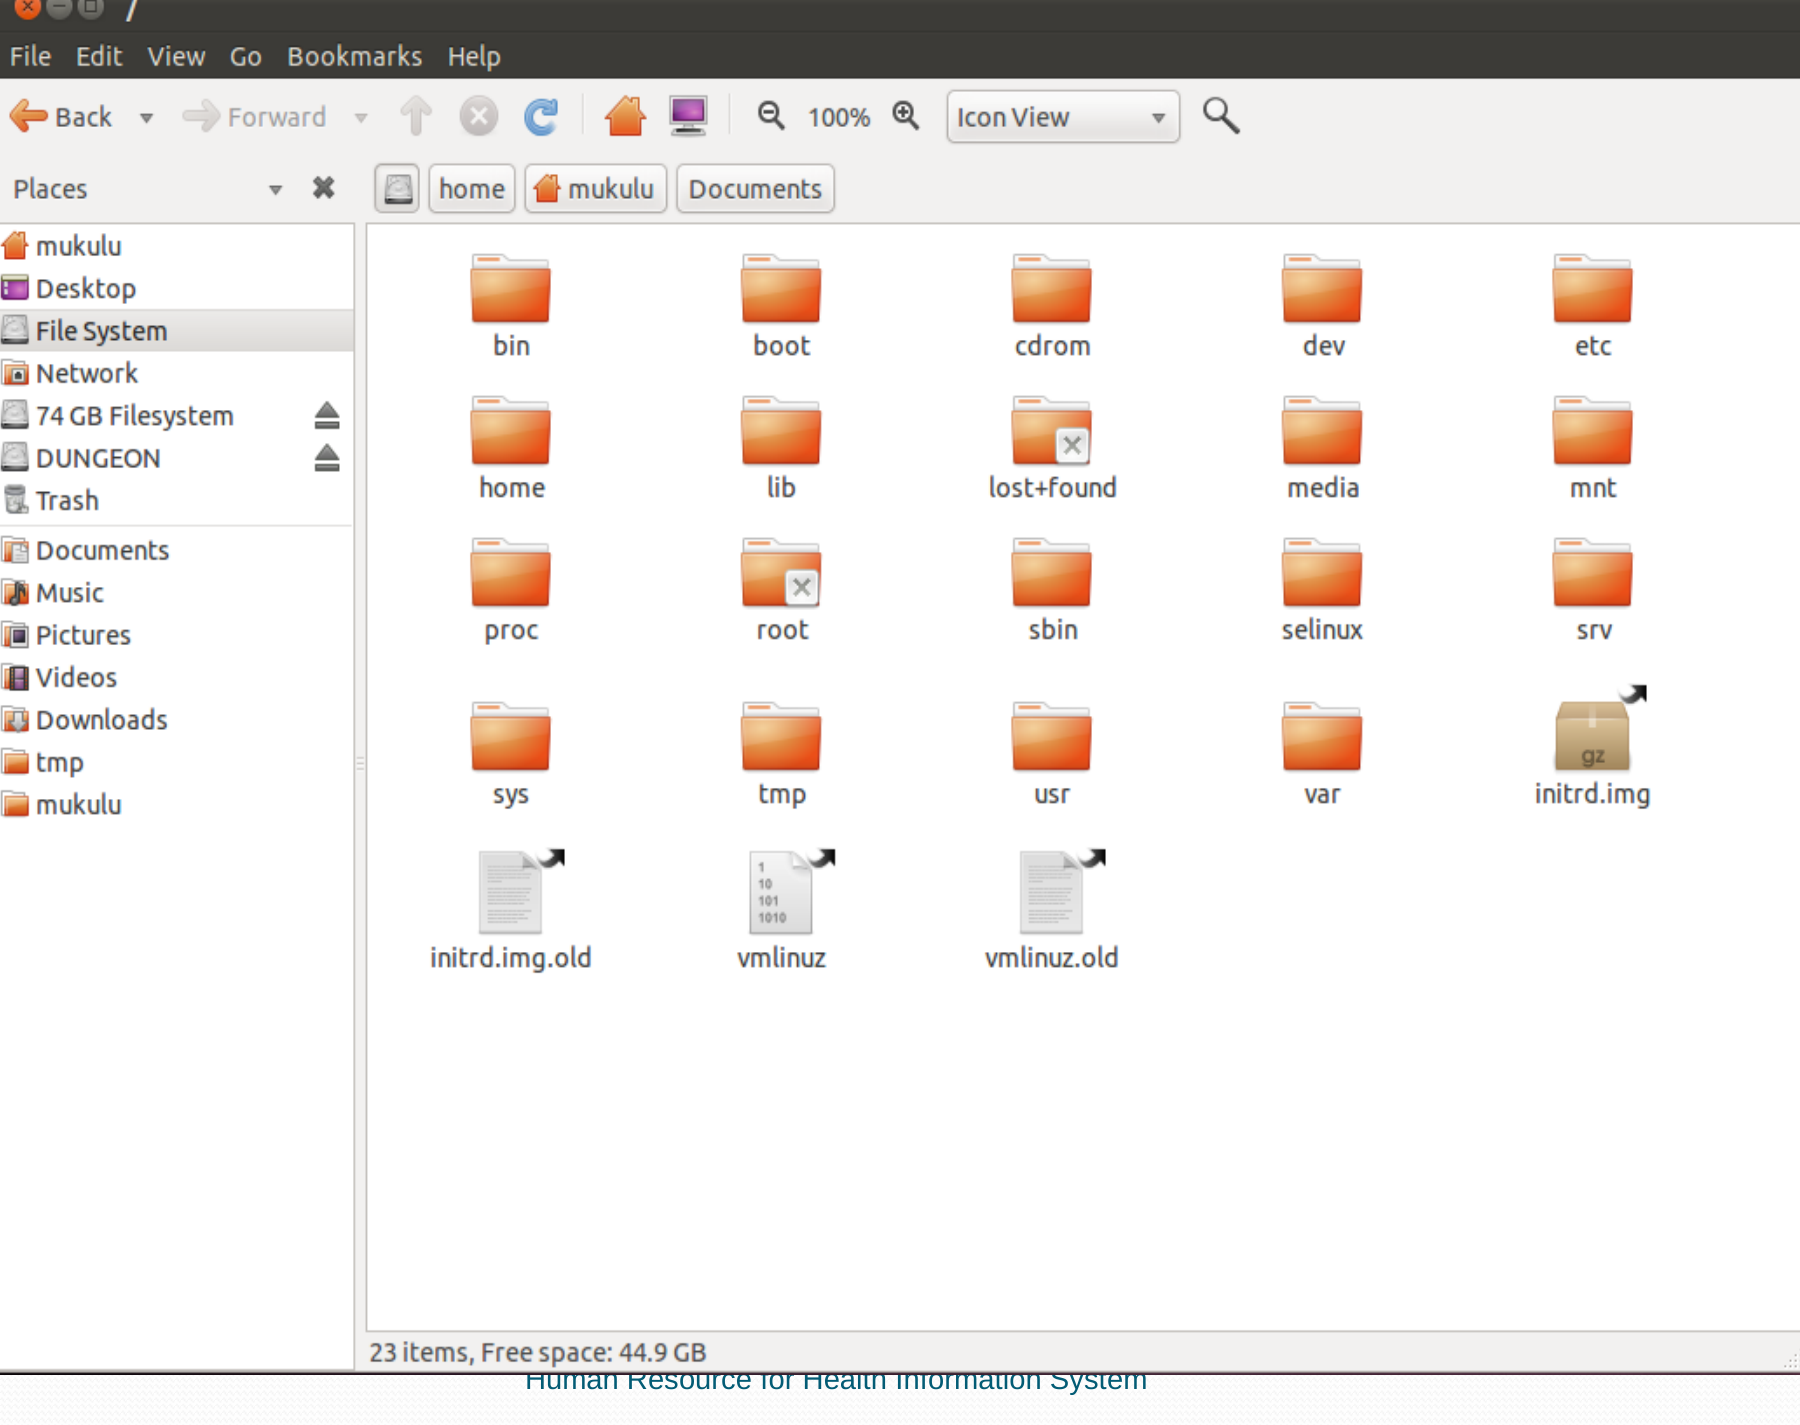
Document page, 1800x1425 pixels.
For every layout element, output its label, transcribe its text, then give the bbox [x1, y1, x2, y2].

picture [0, 0, 1800, 1376]
footer Human Resource for Health Information System [525, 1389, 1185, 1397]
